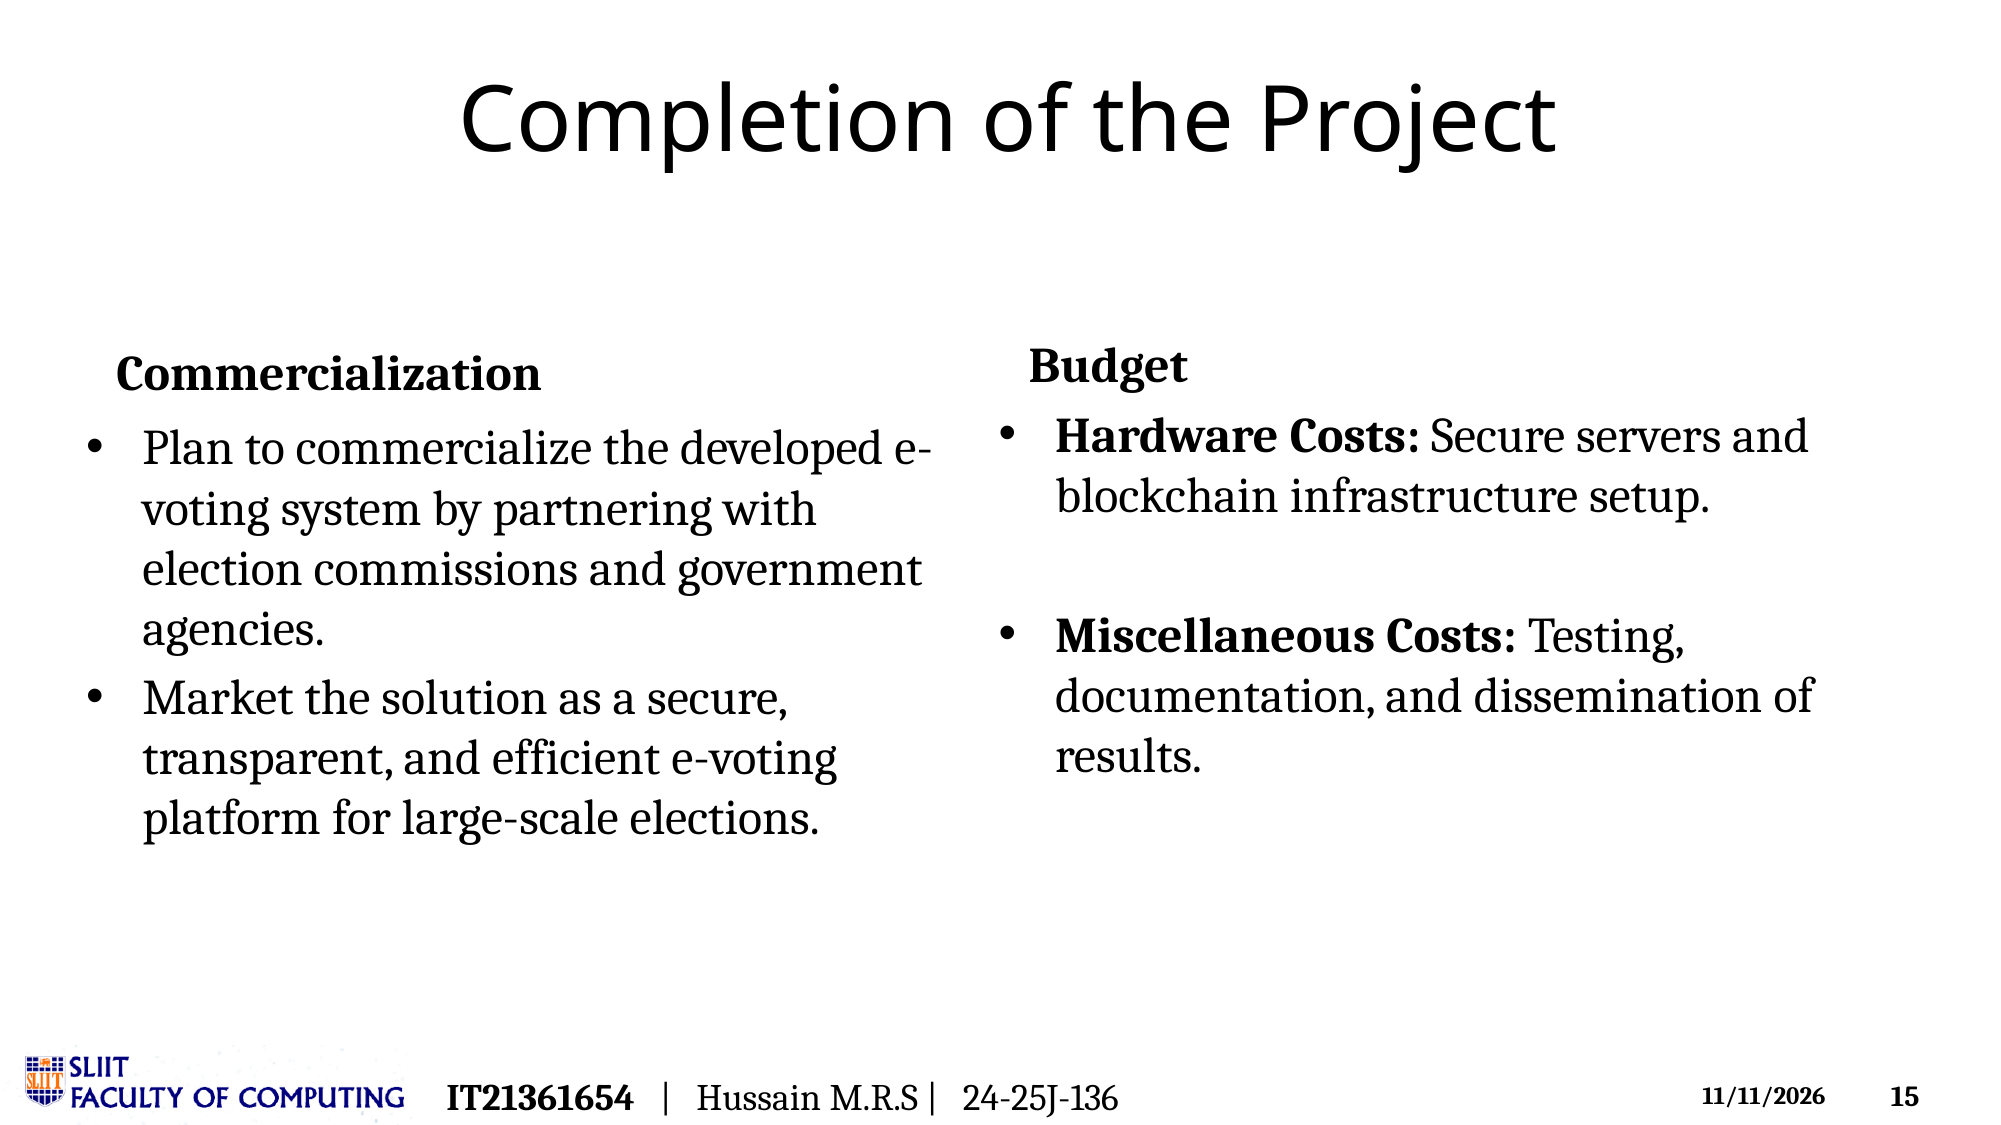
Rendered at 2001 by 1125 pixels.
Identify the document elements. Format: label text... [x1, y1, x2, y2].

text_box Hardware Costs: Secure servers and blockchain infrastructure setup. Miscellaneous Costs: Testing, documentation, and dissemination of results. [983, 324, 1868, 974]
text_box IT21361654 | Hussain M.R.S | 24-25J-136 [430, 1063, 1552, 1125]
text_box Budget [1013, 324, 1898, 430]
text_box Plan to commercialize the developed e-voting system by partnering with election commissions and government agencies. Market the solution as a secure, transparent, and efficient e-voting platform for large-scale elections. [71, 337, 956, 986]
picture [0, 1045, 413, 1125]
title Completion of the Project [50, 50, 1967, 180]
text_box Commercialization [101, 332, 983, 438]
